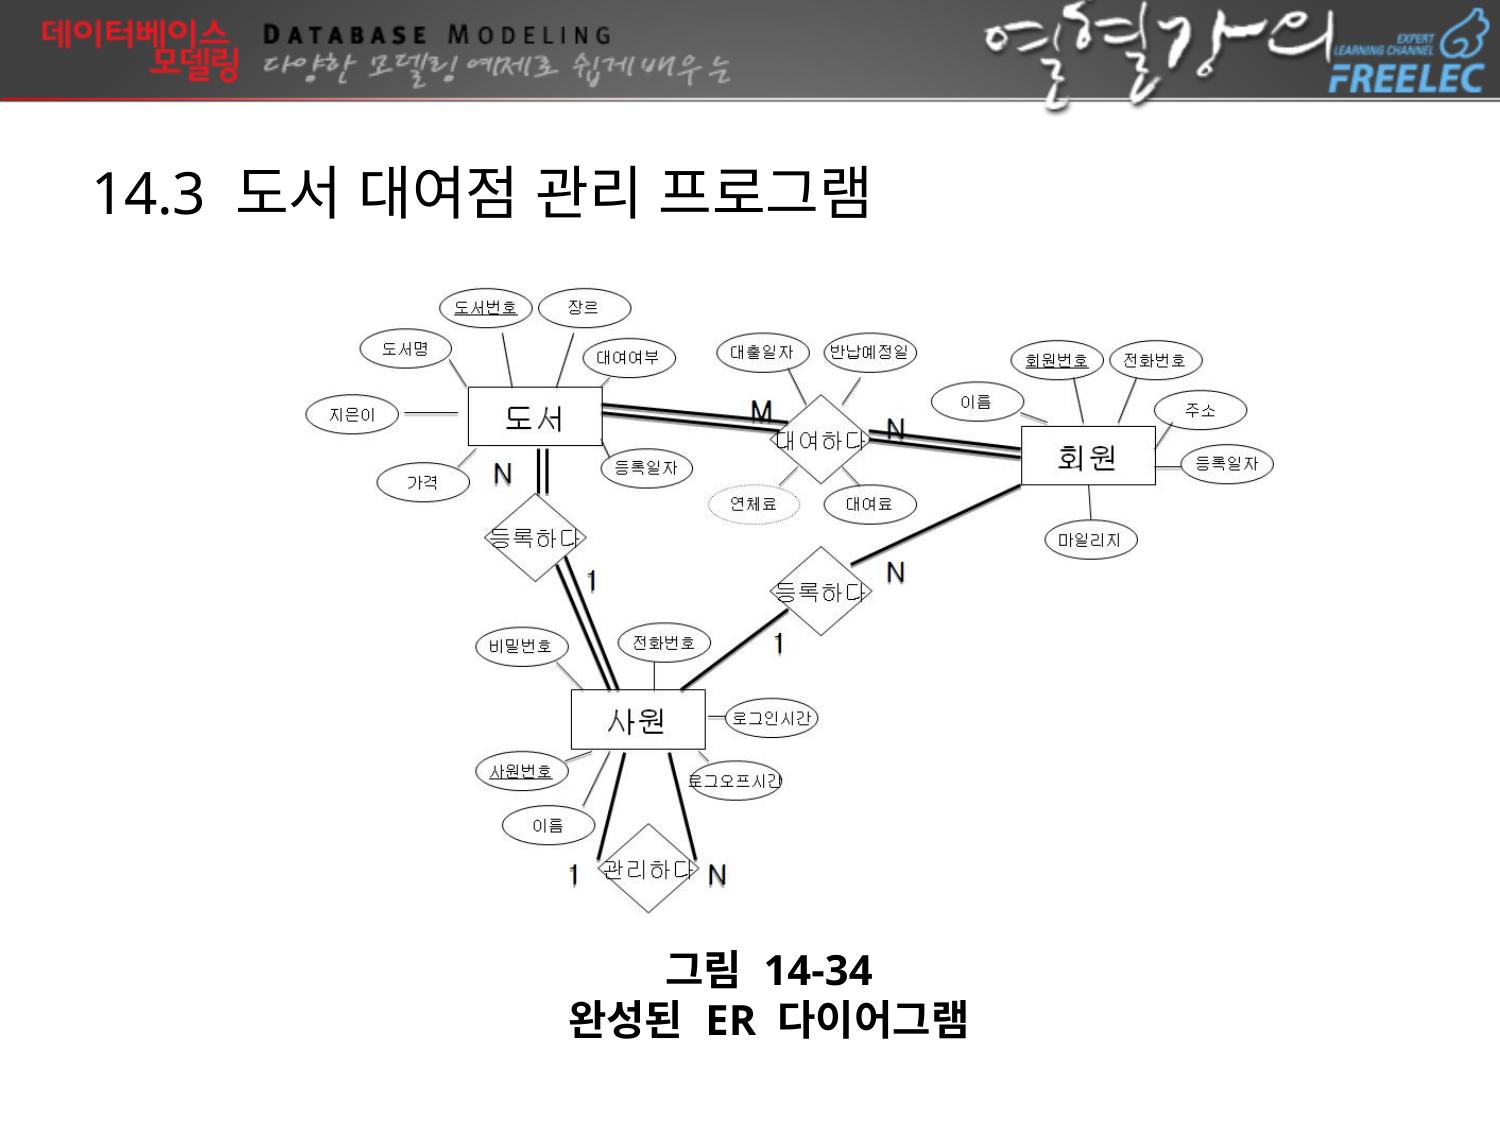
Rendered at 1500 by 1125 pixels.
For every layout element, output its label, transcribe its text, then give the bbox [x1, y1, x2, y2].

text_box 그림 14-34 완성된 ER 다이어그램 [612, 937, 926, 1051]
picture [0, 0, 1500, 1125]
text_box 14.3 도서 대여점 관리 프로그램 [76, 148, 888, 234]
